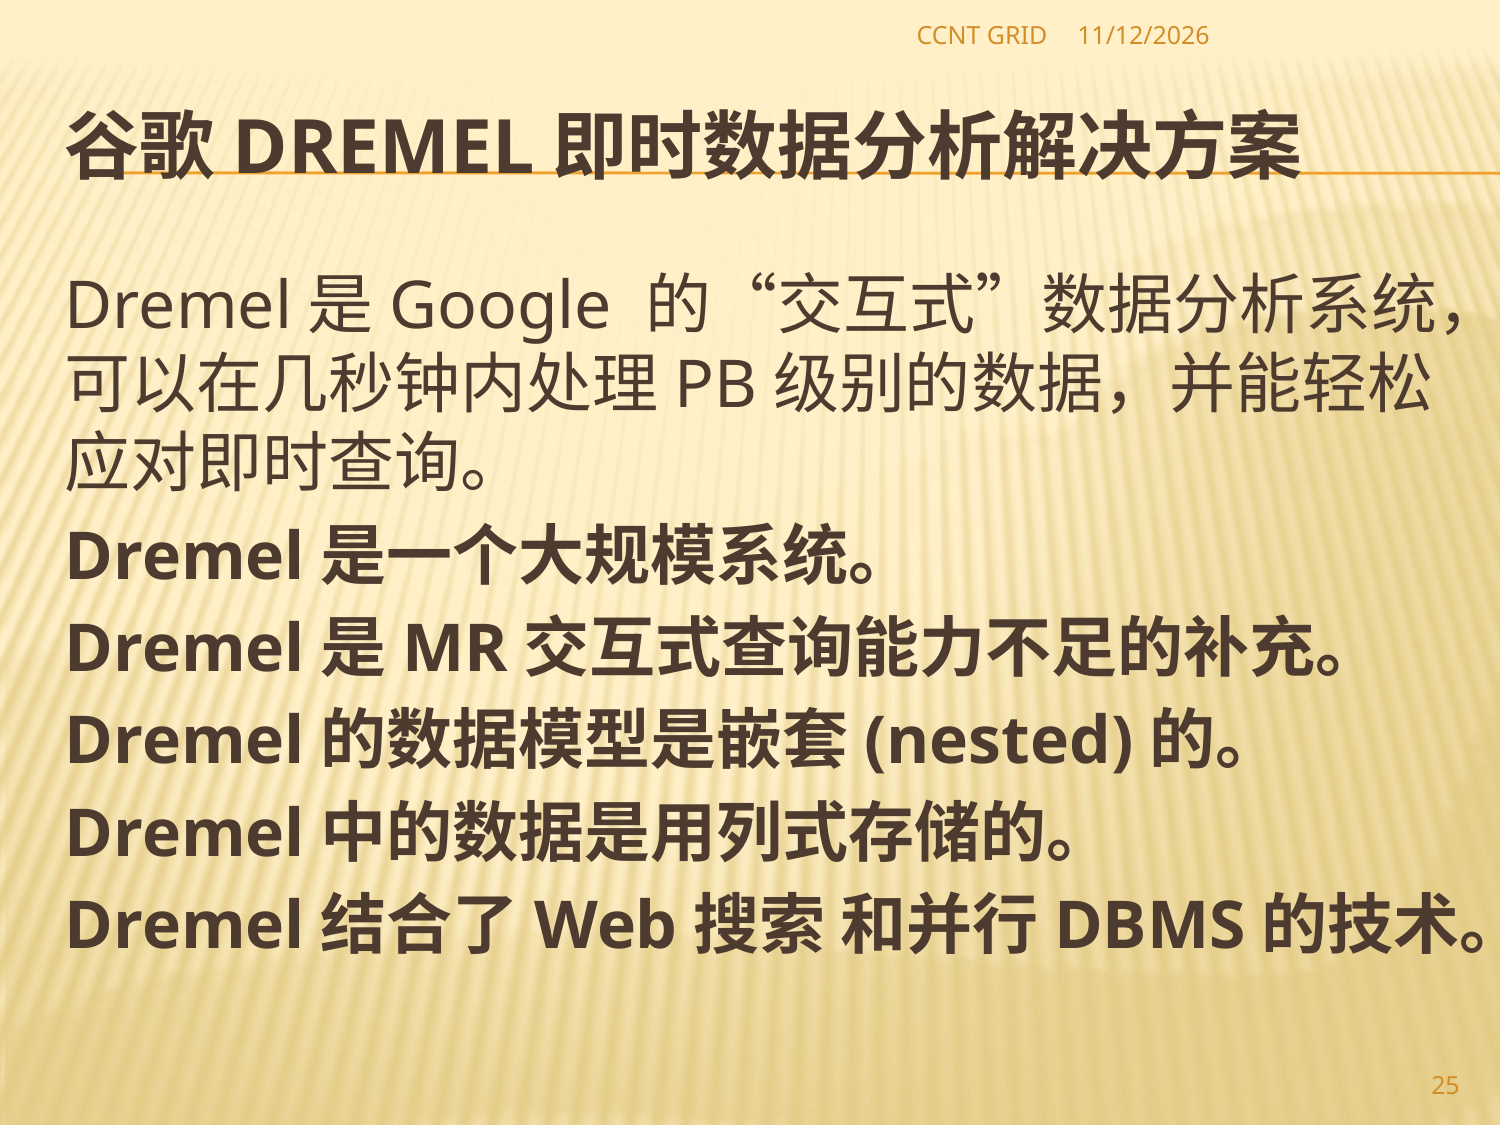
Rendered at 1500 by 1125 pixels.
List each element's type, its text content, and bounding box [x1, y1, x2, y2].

footer CCNT GRID [587, 12, 1063, 60]
list Dremel是Google 的“交互式”数据分析系统，可以在几秒钟内处理PB级别的数据，并能轻松应对即时查询。 Dremel是一个大规模系统。 Dremel是MR交互式查询能力不足的补充。 Dremel的数据模型是嵌套(nested)的。 Dremel中的数据是用列式存储的。 Dremel结合了Web搜索 和并行DBMS的技术。 [50, 254, 1475, 998]
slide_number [1063, 12, 1475, 60]
title 谷歌Dremel即时数据分析解决方案 [50, 75, 1475, 213]
slide_number 25 [1350, 1061, 1475, 1103]
